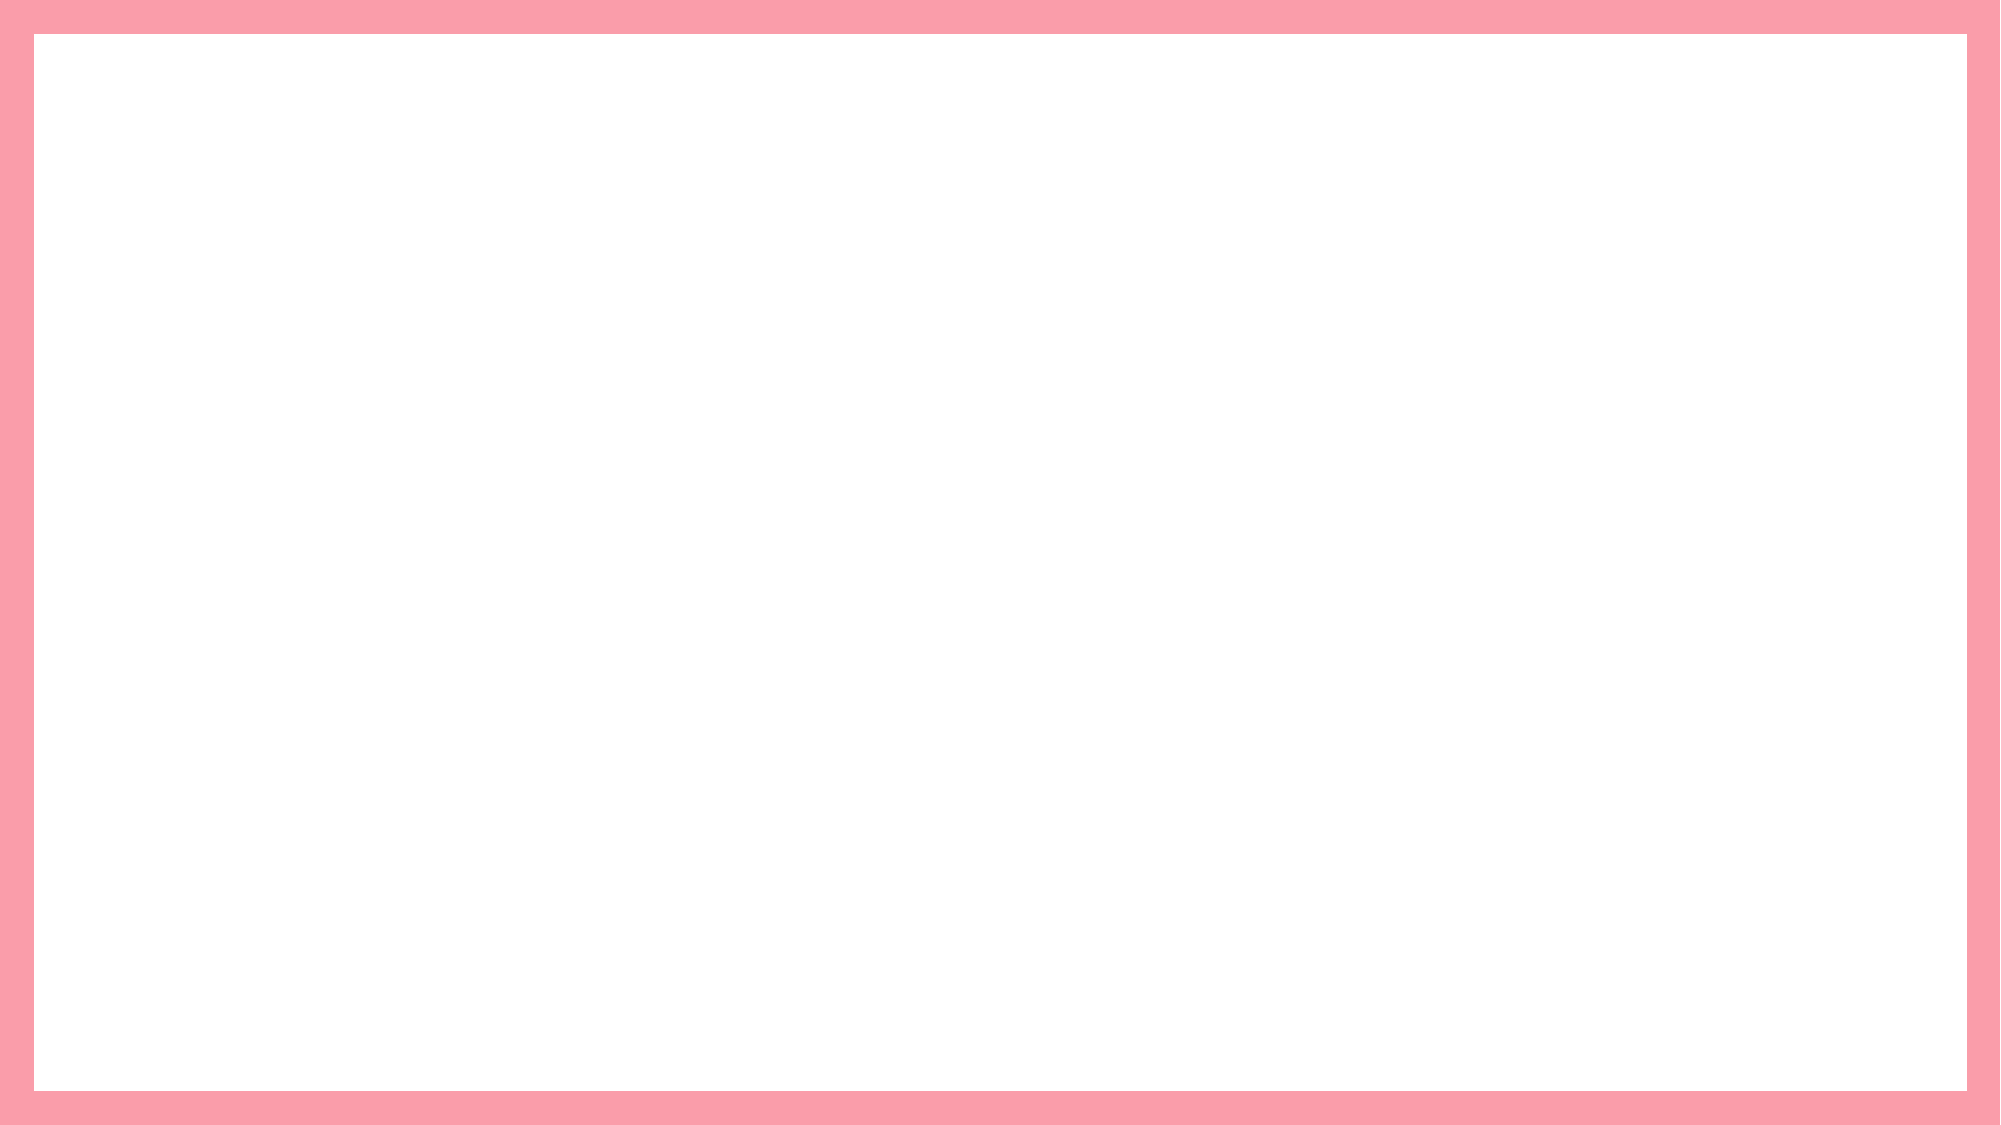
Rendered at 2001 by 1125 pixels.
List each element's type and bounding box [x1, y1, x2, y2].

text_box [15, 15, 1985, 1110]
